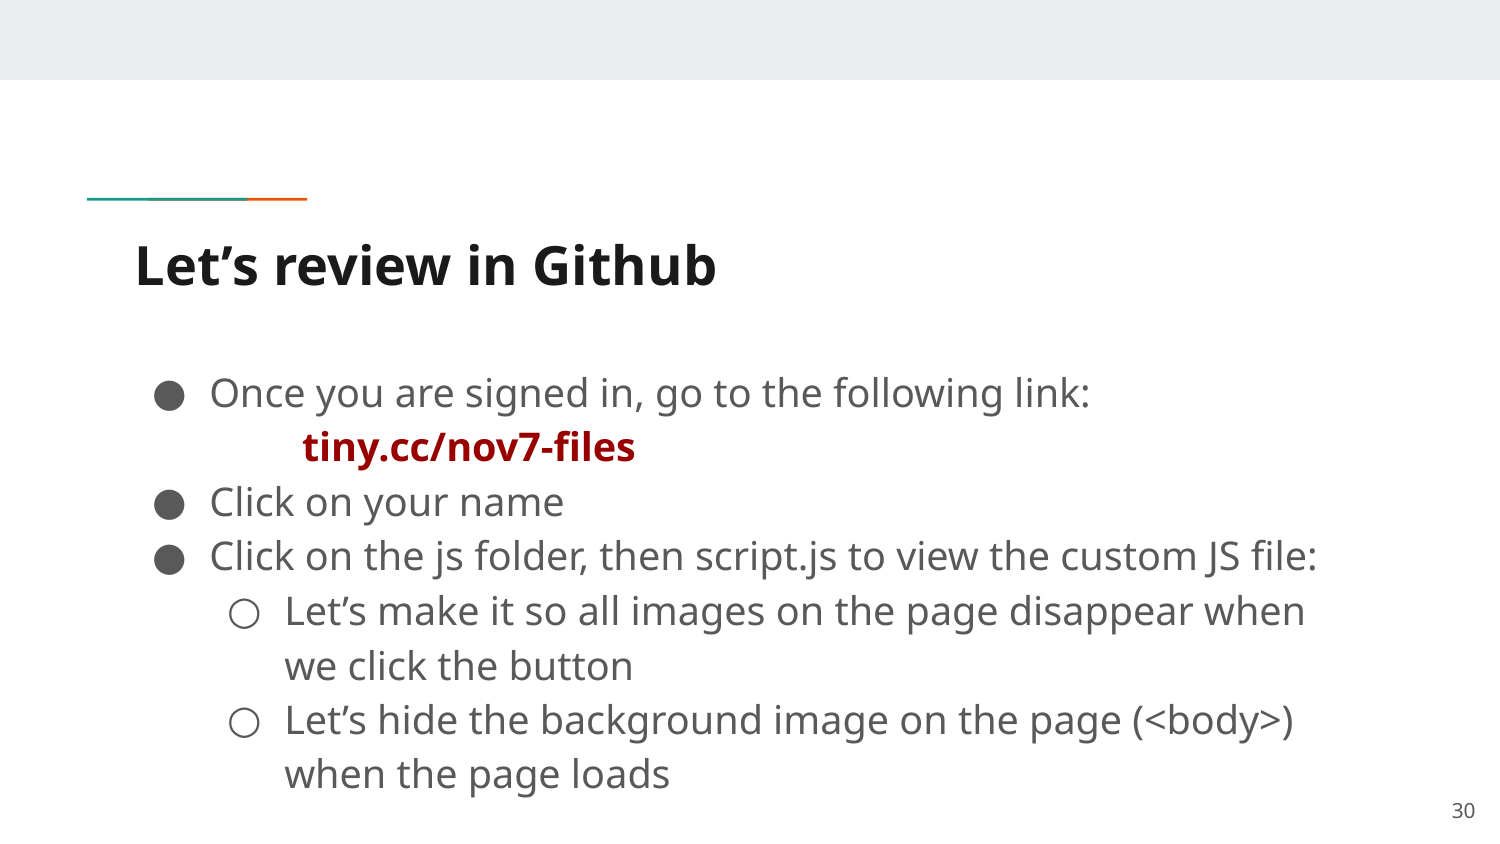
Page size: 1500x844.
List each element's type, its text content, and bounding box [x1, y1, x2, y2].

slide_number 30 [1400, 779, 1491, 844]
list Once you are signed in, go to the following link: tiny.cc/nov7-files Click on your name Click on the js folder, then script.js to view the custom JS file: Let’s make it so all images on the page disappear when we click the button Let’s hide the background image on the page (<body>) when the page loads [119, 345, 1381, 717]
title Let’s review in Github [119, 216, 1381, 305]
